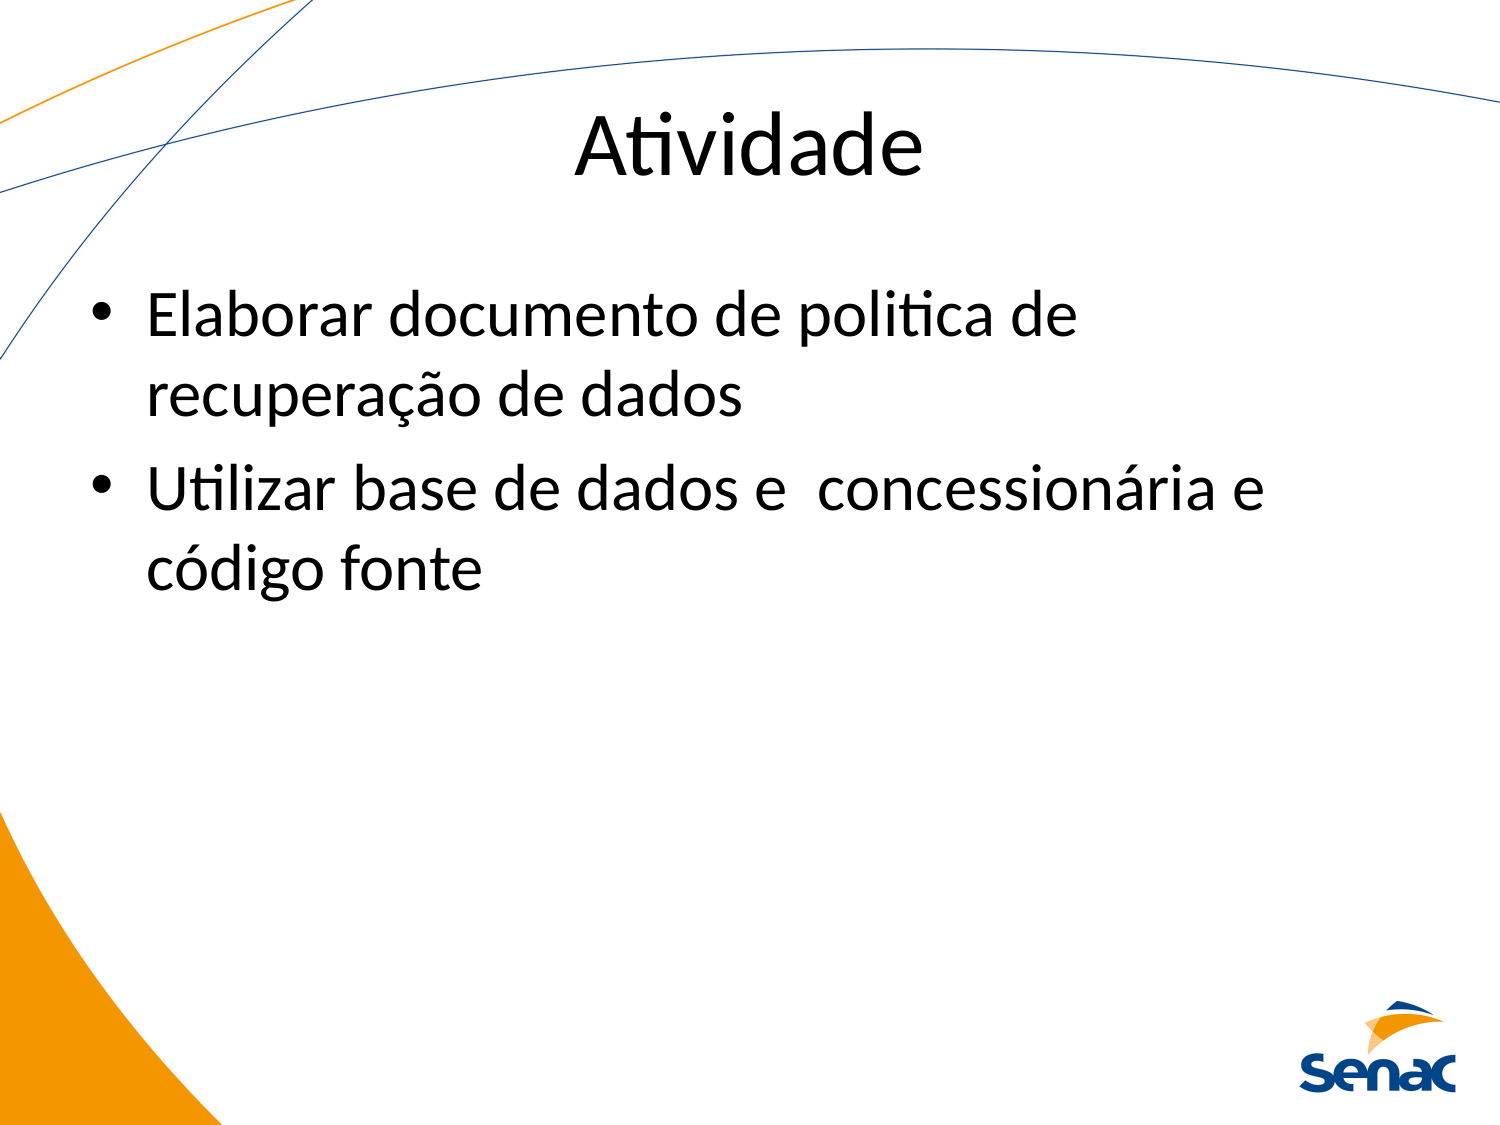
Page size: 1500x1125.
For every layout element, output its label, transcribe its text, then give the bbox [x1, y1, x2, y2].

title Atividade [75, 45, 1425, 233]
list Elaborar documento de politica de recuperação de dados Utilizar base de dados e concessionária e código fonte [75, 262, 1425, 1005]
picture [0, 0, 1500, 1125]
